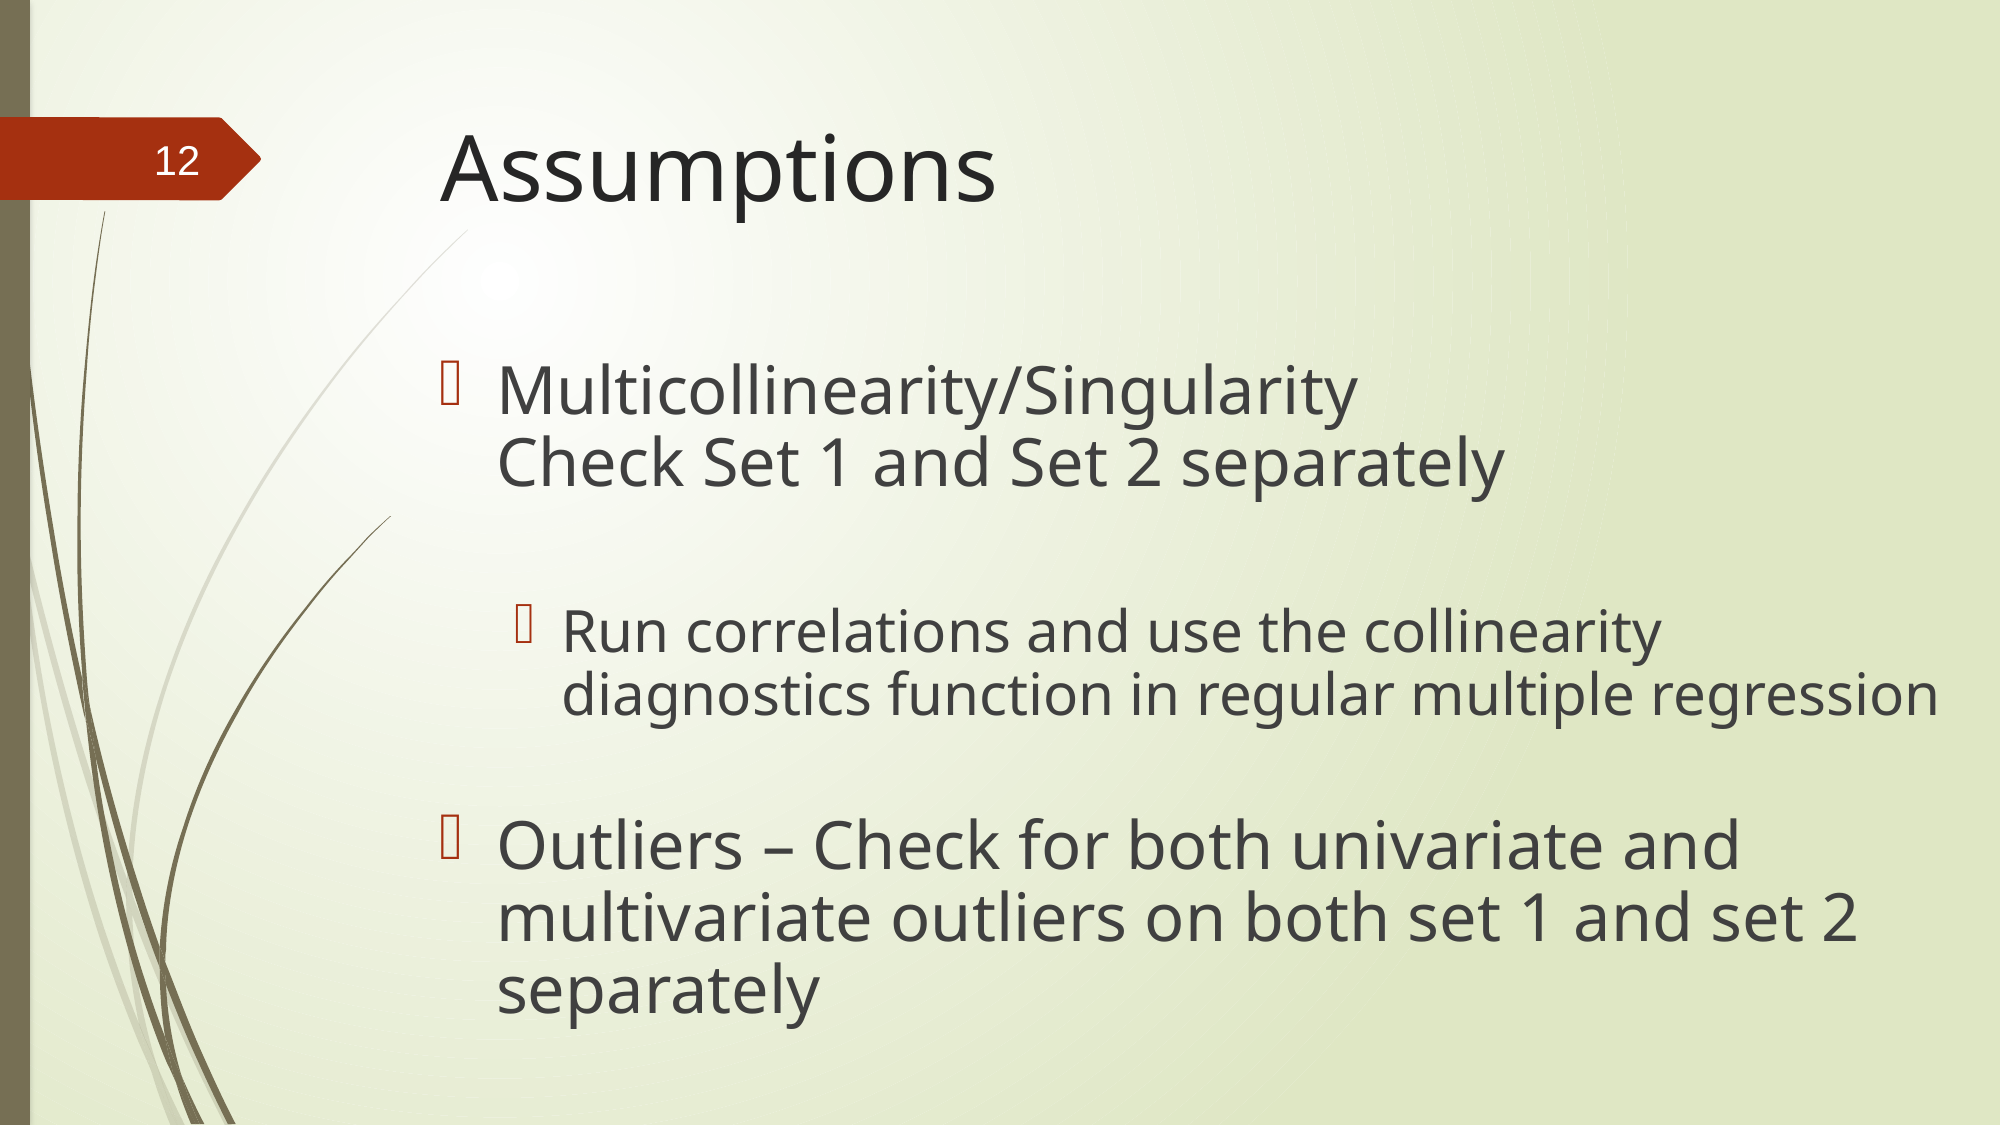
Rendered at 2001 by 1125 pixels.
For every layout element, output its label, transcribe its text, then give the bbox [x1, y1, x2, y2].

list Multicollinearity/Singularity Check Set 1 and Set 2 separately Run correlations and use the collinearity diagnostics function in regular multiple regression Outliers – Check for both univariate and multivariate outliers on both set 1 and set 2 separately [424, 350, 1963, 1063]
title Assumptions [425, 102, 1888, 313]
slide_number 12 [87, 129, 216, 190]
